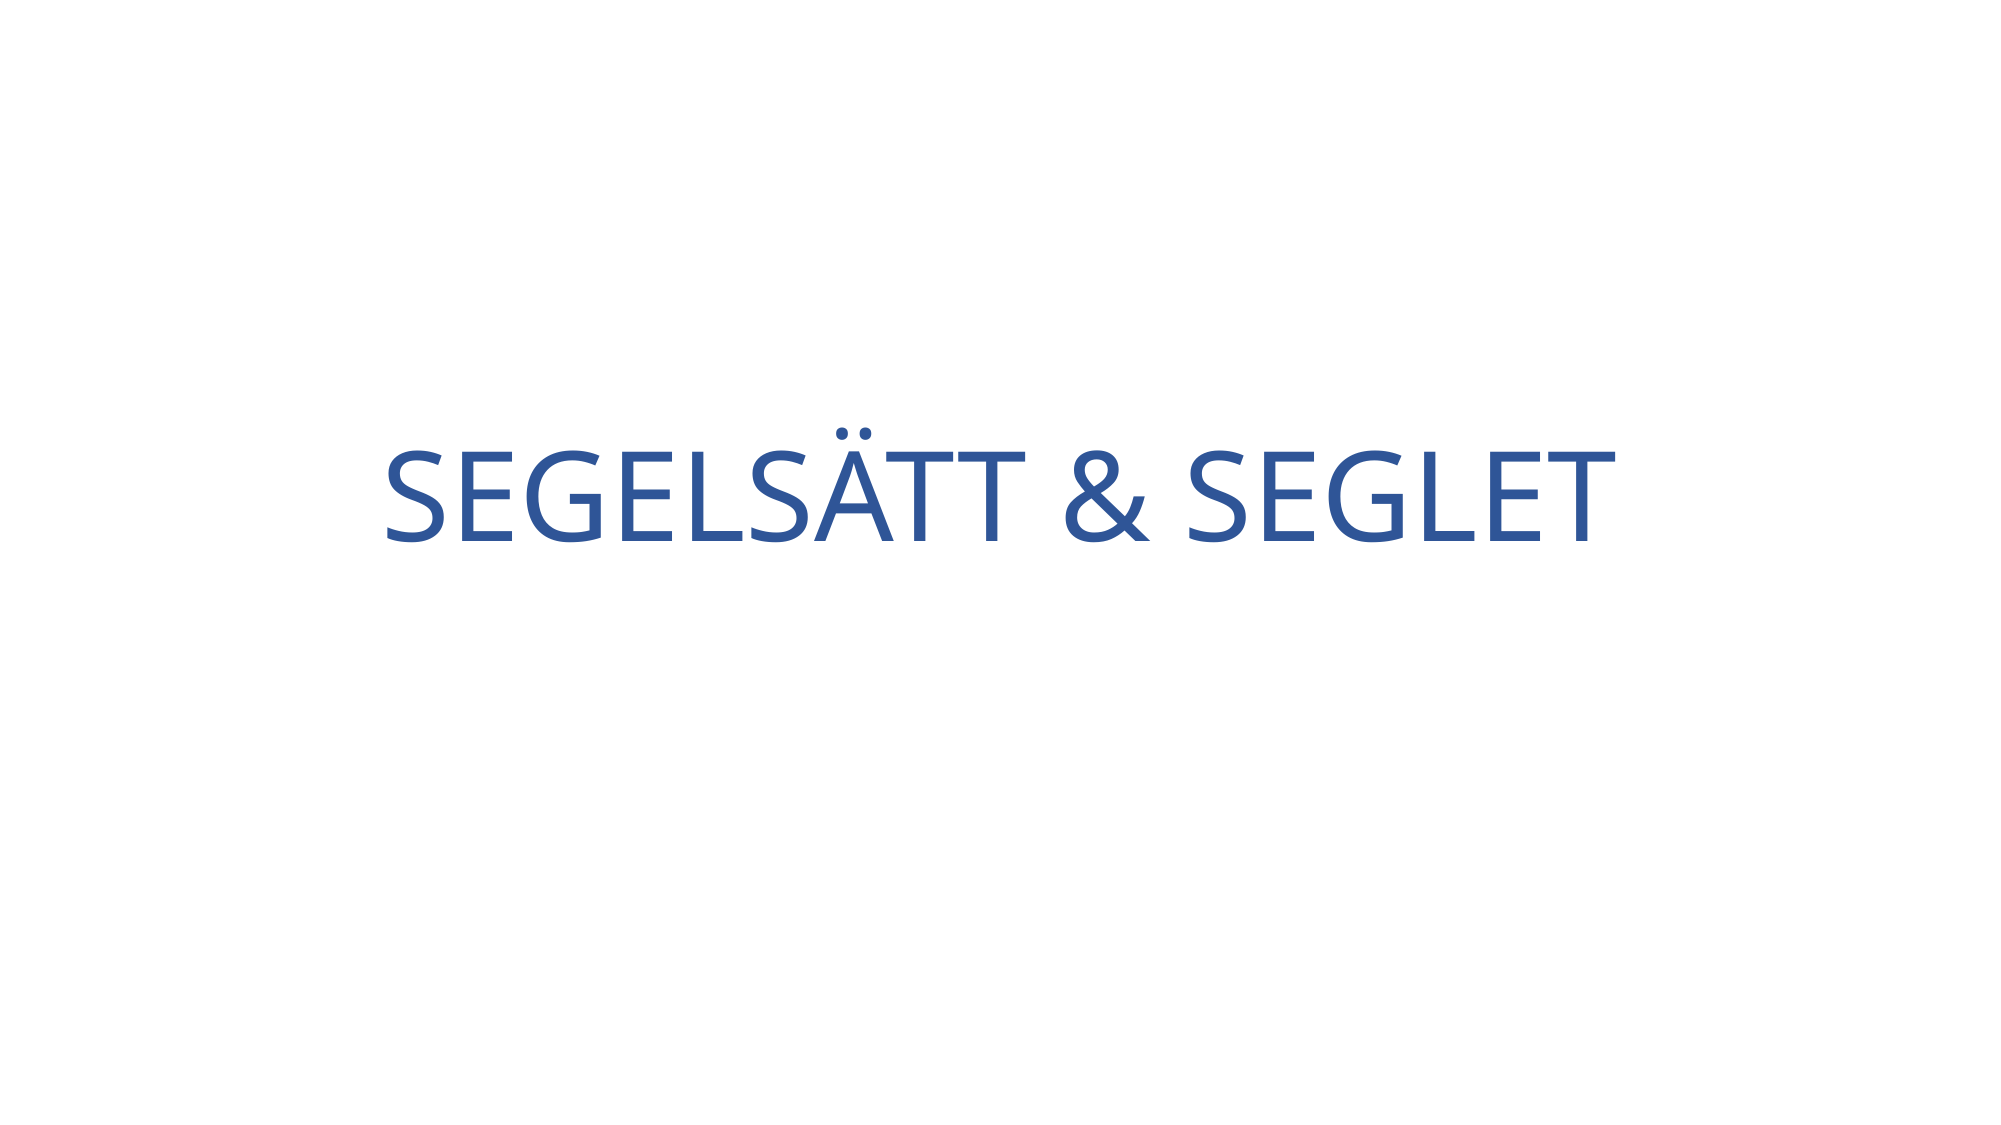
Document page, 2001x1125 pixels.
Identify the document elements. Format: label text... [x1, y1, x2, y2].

title SEGELSÄTT & SEGLET [249, 184, 1750, 576]
